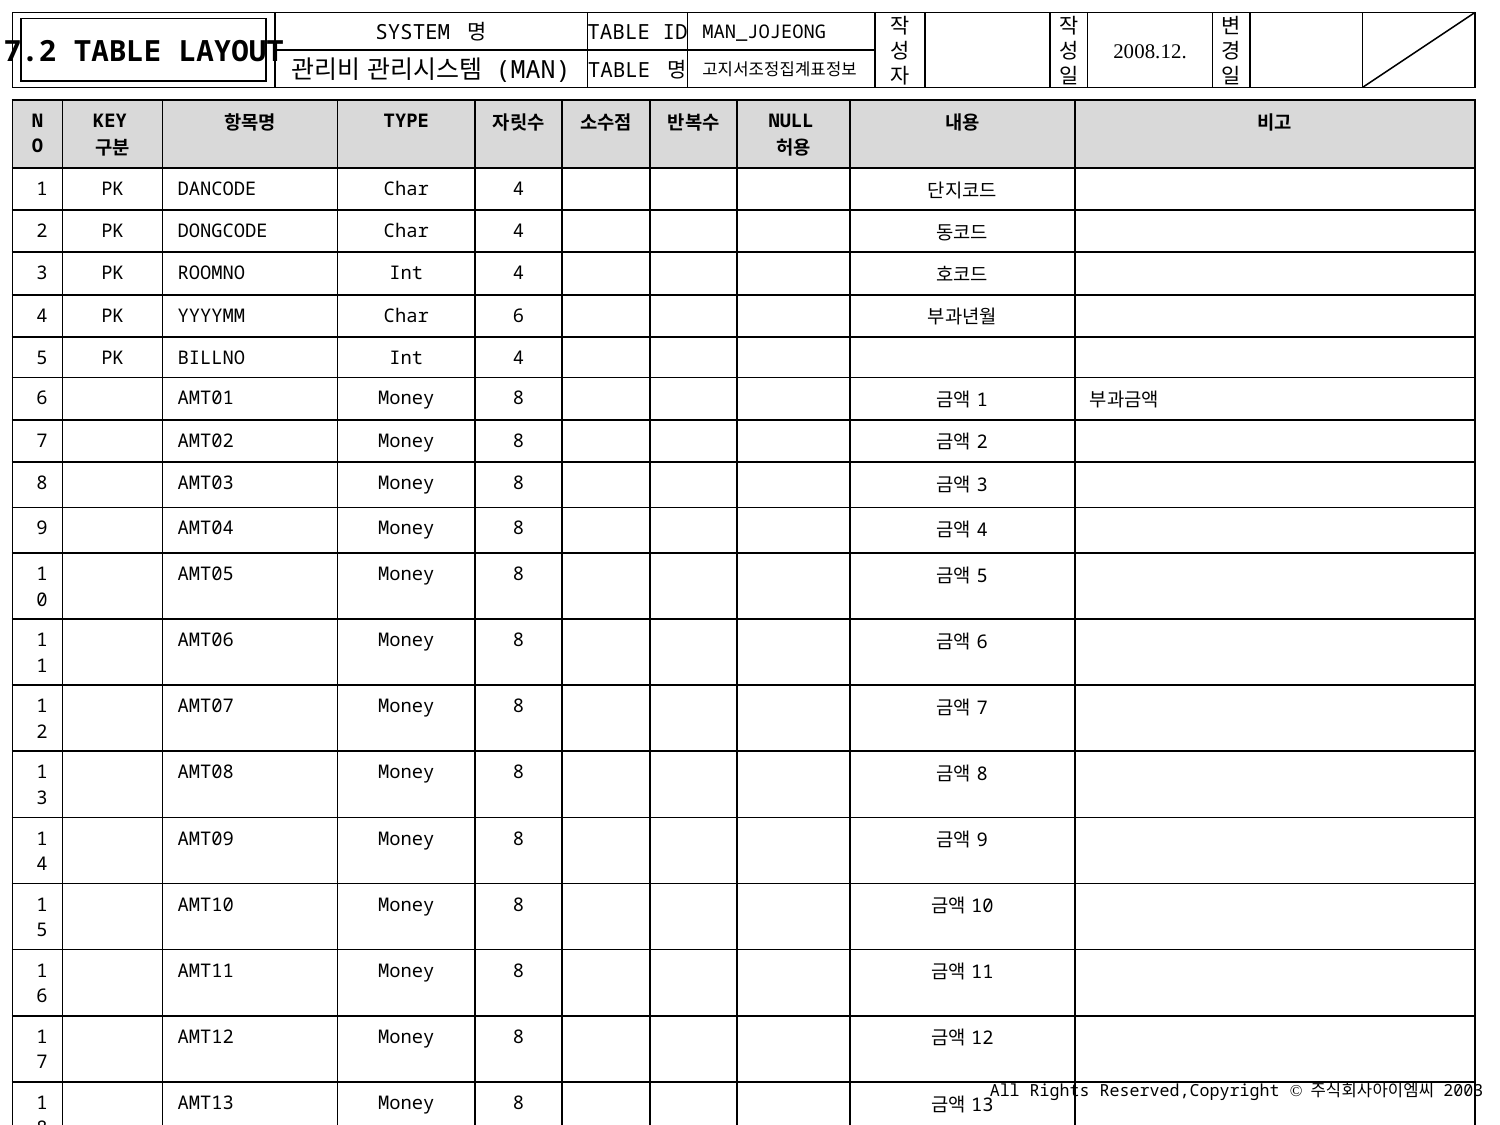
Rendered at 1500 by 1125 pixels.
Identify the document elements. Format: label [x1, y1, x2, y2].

table_cell [651, 554, 736, 618]
table_cell [1076, 950, 1474, 1015]
table_cell [1076, 818, 1474, 883]
table_cell [738, 508, 849, 552]
table_cell [338, 338, 474, 377]
table_header [163, 101, 337, 167]
table_cell [651, 338, 736, 377]
table_cell [651, 818, 736, 883]
table_cell [63, 1083, 162, 1125]
table_cell [851, 554, 1074, 618]
table_cell [651, 752, 736, 817]
table_cell [63, 950, 162, 1015]
table_cell [476, 211, 561, 251]
table_cell [851, 1017, 1074, 1081]
table_header [738, 101, 849, 167]
table_cell [63, 884, 162, 949]
table_cell [63, 620, 162, 684]
table_cell [851, 338, 1074, 377]
table_cell [651, 463, 736, 507]
table_cell [338, 378, 474, 419]
table_cell [738, 884, 849, 949]
table_cell [63, 686, 162, 750]
table_cell [651, 686, 736, 750]
table_cell [851, 211, 1074, 251]
table_cell [651, 620, 736, 684]
table_cell [338, 253, 474, 294]
table_cell [338, 296, 474, 336]
table_cell [851, 818, 1074, 883]
table_cell [563, 296, 649, 336]
table_cell [63, 211, 162, 251]
table_cell [1076, 421, 1474, 461]
table_cell [1076, 296, 1474, 336]
table_cell [651, 421, 736, 461]
table_header [63, 101, 162, 167]
table_cell [851, 884, 1074, 949]
table_cell [63, 752, 162, 817]
table_cell [338, 169, 474, 209]
table_cell [476, 950, 561, 1015]
table_cell [338, 686, 474, 750]
table_cell [563, 211, 649, 251]
table_cell [563, 554, 649, 618]
table_cell [851, 253, 1074, 294]
table_cell [63, 463, 162, 507]
table_cell [476, 253, 561, 294]
table_cell [738, 378, 849, 419]
table_cell [338, 884, 474, 949]
table_cell [738, 1083, 849, 1125]
table_cell [338, 1083, 474, 1125]
table_cell [63, 421, 162, 461]
table_cell [13, 211, 62, 251]
table_cell [338, 211, 474, 251]
table_cell [63, 296, 162, 336]
table_cell [563, 686, 649, 750]
table_cell [1076, 1017, 1474, 1081]
table_cell [738, 338, 849, 377]
table_cell [738, 211, 849, 251]
table_cell [738, 686, 849, 750]
table_cell [1076, 686, 1474, 750]
table_cell [163, 211, 337, 251]
table_cell [476, 752, 561, 817]
table_cell [738, 296, 849, 336]
table_cell [1076, 378, 1474, 419]
table_cell [1076, 620, 1474, 684]
table_cell [163, 253, 337, 294]
table_cell [13, 1083, 62, 1125]
table_cell [63, 338, 162, 377]
table_header [13, 101, 62, 167]
table_cell [338, 818, 474, 883]
table_cell [476, 378, 561, 419]
table_cell [851, 686, 1074, 750]
table_cell [563, 421, 649, 461]
table_cell [13, 421, 62, 461]
table_cell [163, 950, 337, 1015]
table_cell [13, 463, 62, 507]
table_cell [1076, 169, 1474, 209]
table_cell [851, 1083, 1074, 1125]
table_cell [563, 338, 649, 377]
table_cell [163, 1083, 337, 1125]
table_cell [738, 818, 849, 883]
table_cell [563, 884, 649, 949]
table_cell [13, 508, 62, 552]
table_cell [738, 554, 849, 618]
table_cell [651, 1017, 736, 1081]
table_cell [1076, 338, 1474, 377]
table_cell [476, 296, 561, 336]
table_cell [1076, 554, 1474, 618]
table_cell [163, 378, 337, 419]
table_header [651, 101, 736, 167]
table_cell [476, 508, 561, 552]
table_cell [851, 169, 1074, 209]
table_cell [13, 296, 62, 336]
table_cell [476, 686, 561, 750]
table_cell [63, 554, 162, 618]
table_cell [338, 620, 474, 684]
table_cell [738, 253, 849, 294]
table_cell [338, 421, 474, 461]
table_cell [563, 752, 649, 817]
table_cell [476, 421, 561, 461]
table_cell [338, 950, 474, 1015]
table_cell [651, 1083, 736, 1125]
table_cell [1076, 211, 1474, 251]
table_cell [651, 508, 736, 552]
table_header [563, 101, 649, 167]
table_cell [651, 296, 736, 336]
table_cell [563, 463, 649, 507]
table_cell [163, 884, 337, 949]
table_header [1076, 101, 1474, 167]
table_cell [338, 752, 474, 817]
table_cell [476, 620, 561, 684]
table_cell [476, 554, 561, 618]
text_box [24, 12, 263, 88]
table_cell [163, 169, 337, 209]
table_cell [651, 950, 736, 1015]
table_cell [163, 296, 337, 336]
table_cell [851, 421, 1074, 461]
table_cell [338, 508, 474, 552]
table_cell [163, 421, 337, 461]
table_cell [13, 554, 62, 618]
table_cell [851, 463, 1074, 507]
table_cell [476, 1083, 561, 1125]
table_cell [851, 950, 1074, 1015]
table_header [476, 101, 561, 167]
table_cell [1076, 508, 1474, 552]
table_cell [851, 296, 1074, 336]
table_cell [1076, 752, 1474, 817]
table_cell [563, 950, 649, 1015]
table_cell [563, 253, 649, 294]
table_cell [163, 338, 337, 377]
table_cell [851, 752, 1074, 817]
table_cell [738, 169, 849, 209]
table_cell [1076, 884, 1474, 949]
table_cell [563, 818, 649, 883]
table_cell [13, 620, 62, 684]
table_cell [476, 818, 561, 883]
table_cell [163, 620, 337, 684]
table_cell [476, 169, 561, 209]
table_cell [163, 686, 337, 750]
table_cell [13, 686, 62, 750]
table_cell [63, 1017, 162, 1081]
table_cell [651, 253, 736, 294]
table_cell [738, 1017, 849, 1081]
table_header [338, 101, 474, 167]
table_cell [13, 378, 62, 419]
table_cell [476, 1017, 561, 1081]
table_cell [476, 338, 561, 377]
table_cell [338, 1017, 474, 1081]
table_cell [563, 620, 649, 684]
table_cell [63, 169, 162, 209]
table_cell [651, 378, 736, 419]
table_cell [563, 1083, 649, 1125]
table_cell [563, 378, 649, 419]
table_cell [738, 752, 849, 817]
text_box [687, 12, 875, 88]
table_cell [13, 752, 62, 817]
table_cell [738, 463, 849, 507]
table_cell [13, 1017, 62, 1081]
table_cell [851, 508, 1074, 552]
table_cell [163, 752, 337, 817]
table_cell [163, 1017, 337, 1081]
table_cell [63, 508, 162, 552]
table_cell [1076, 1083, 1474, 1125]
table_cell [851, 620, 1074, 684]
table_cell [13, 169, 62, 209]
table_cell [163, 818, 337, 883]
table_cell [563, 1017, 649, 1081]
table_cell [13, 253, 62, 294]
table_cell [13, 818, 62, 883]
table_cell [1076, 463, 1474, 507]
table_cell [563, 169, 649, 209]
table_cell [13, 950, 62, 1015]
table_cell [1076, 253, 1474, 294]
table_cell [63, 818, 162, 883]
table_cell [13, 884, 62, 949]
table_cell [476, 884, 561, 949]
table_header [851, 101, 1074, 167]
table_cell [738, 421, 849, 461]
table_cell [163, 554, 337, 618]
table_cell [563, 508, 649, 552]
table_cell [338, 463, 474, 507]
table_cell [476, 463, 561, 507]
table_cell [738, 620, 849, 684]
table_cell [13, 338, 62, 377]
table_cell [338, 554, 474, 618]
table_cell [163, 463, 337, 507]
table_cell [651, 884, 736, 949]
table_cell [63, 253, 162, 294]
table_cell [163, 508, 337, 552]
table_cell [738, 950, 849, 1015]
table_cell [651, 169, 736, 209]
table_cell [851, 378, 1074, 419]
table_cell [651, 211, 736, 251]
table_cell [63, 378, 162, 419]
